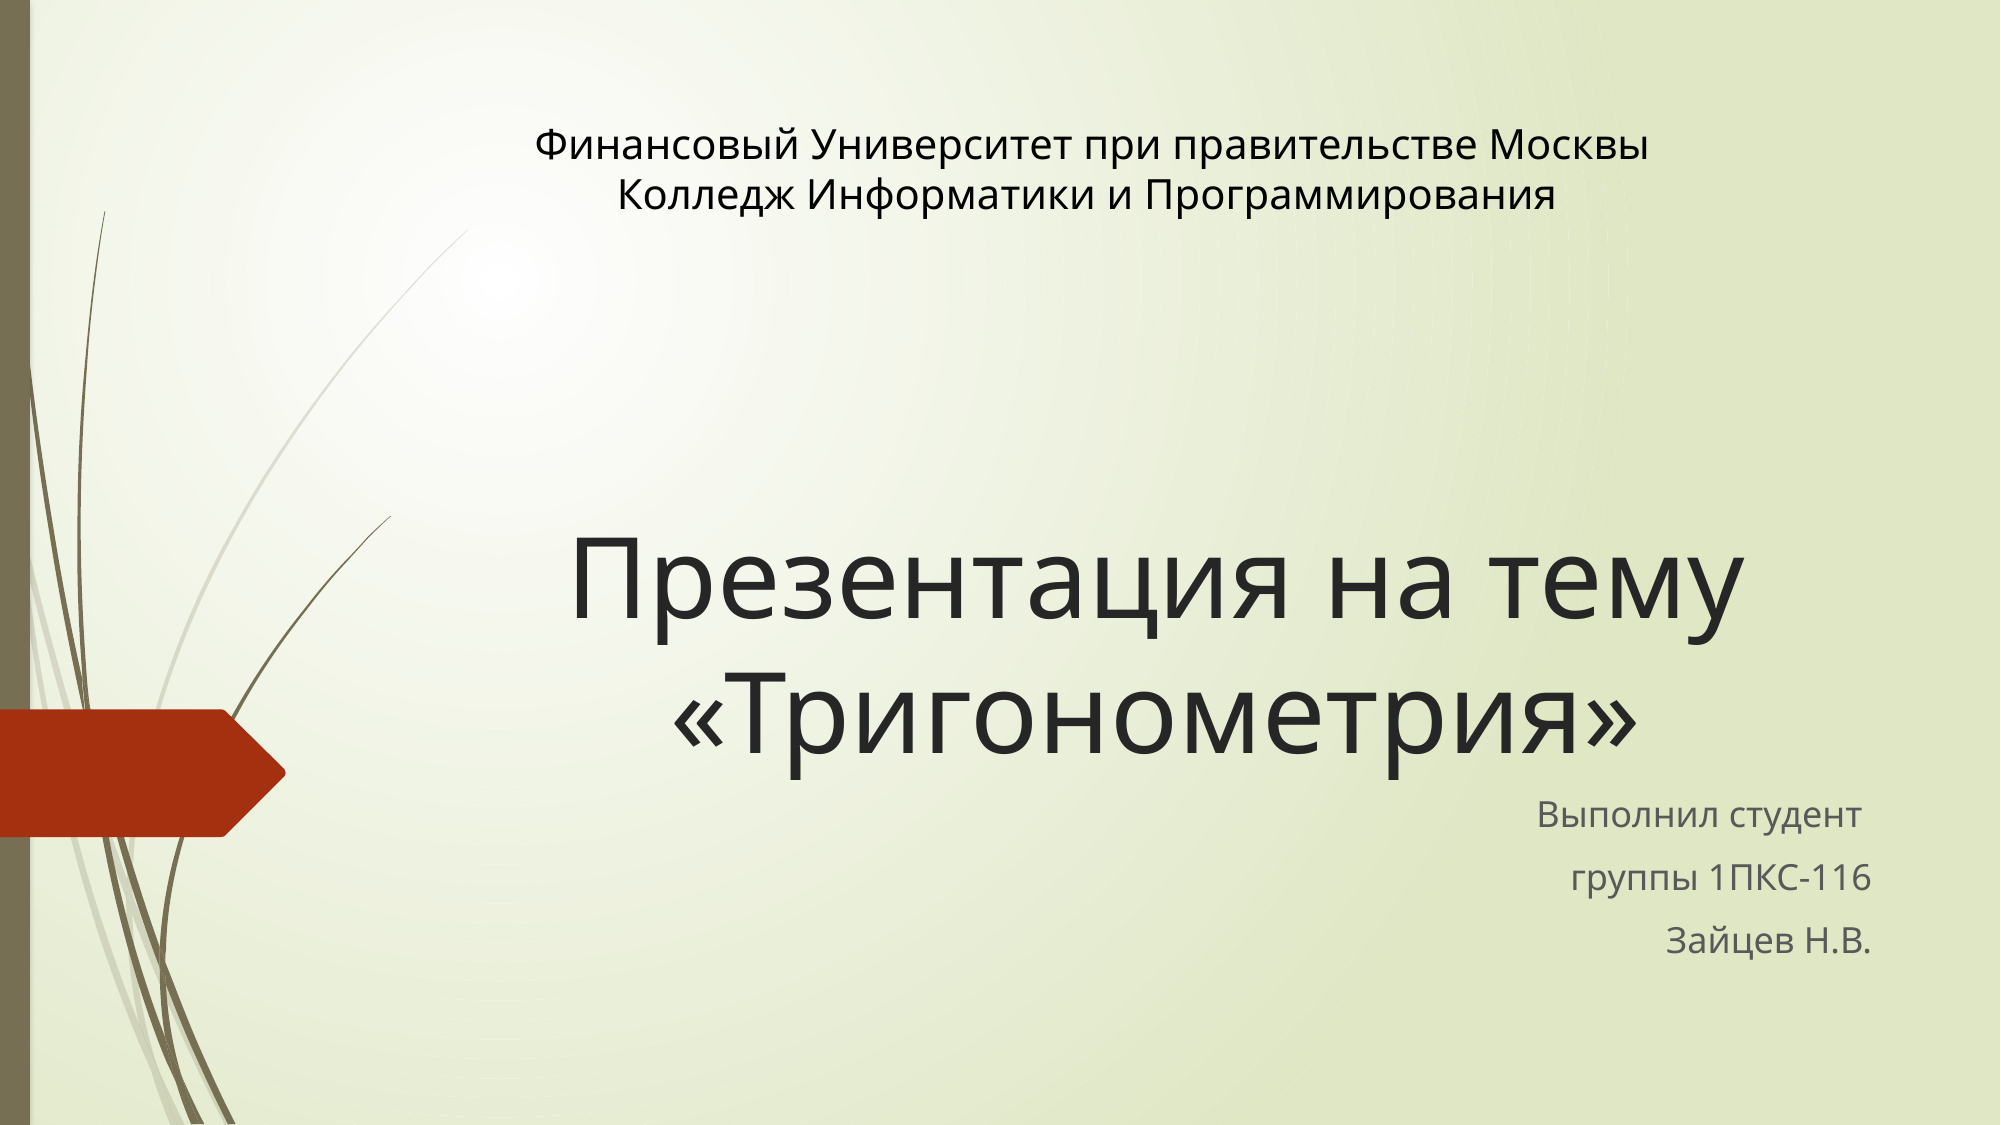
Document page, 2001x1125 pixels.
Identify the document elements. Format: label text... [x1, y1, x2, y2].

title Презентация на тему «Тригонометрия» [424, 412, 1888, 783]
subtitle Выполнил студент группы 1ПКС-116 Зайцев Н.В. [424, 783, 1888, 969]
text_box Финансовый Университет при правительстве Москвы Колледж Информатики и Программирования [487, 110, 1698, 226]
